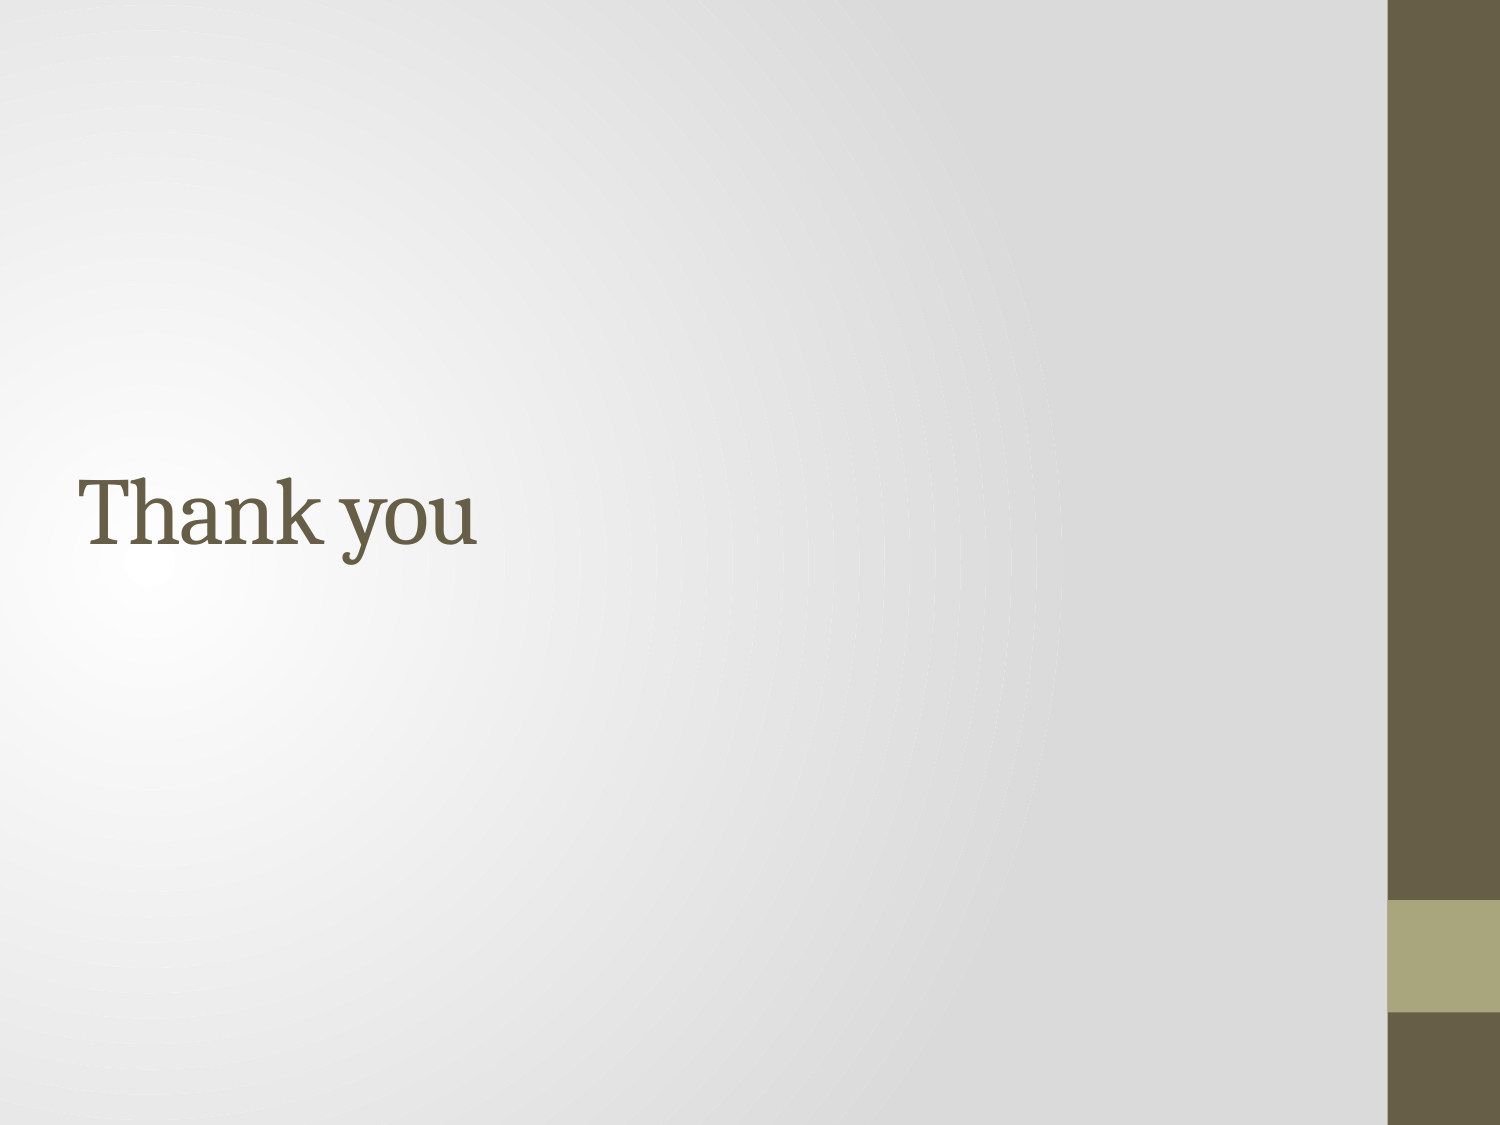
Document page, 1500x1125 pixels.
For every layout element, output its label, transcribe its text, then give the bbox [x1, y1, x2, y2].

title Thank you [62, 412, 1313, 600]
